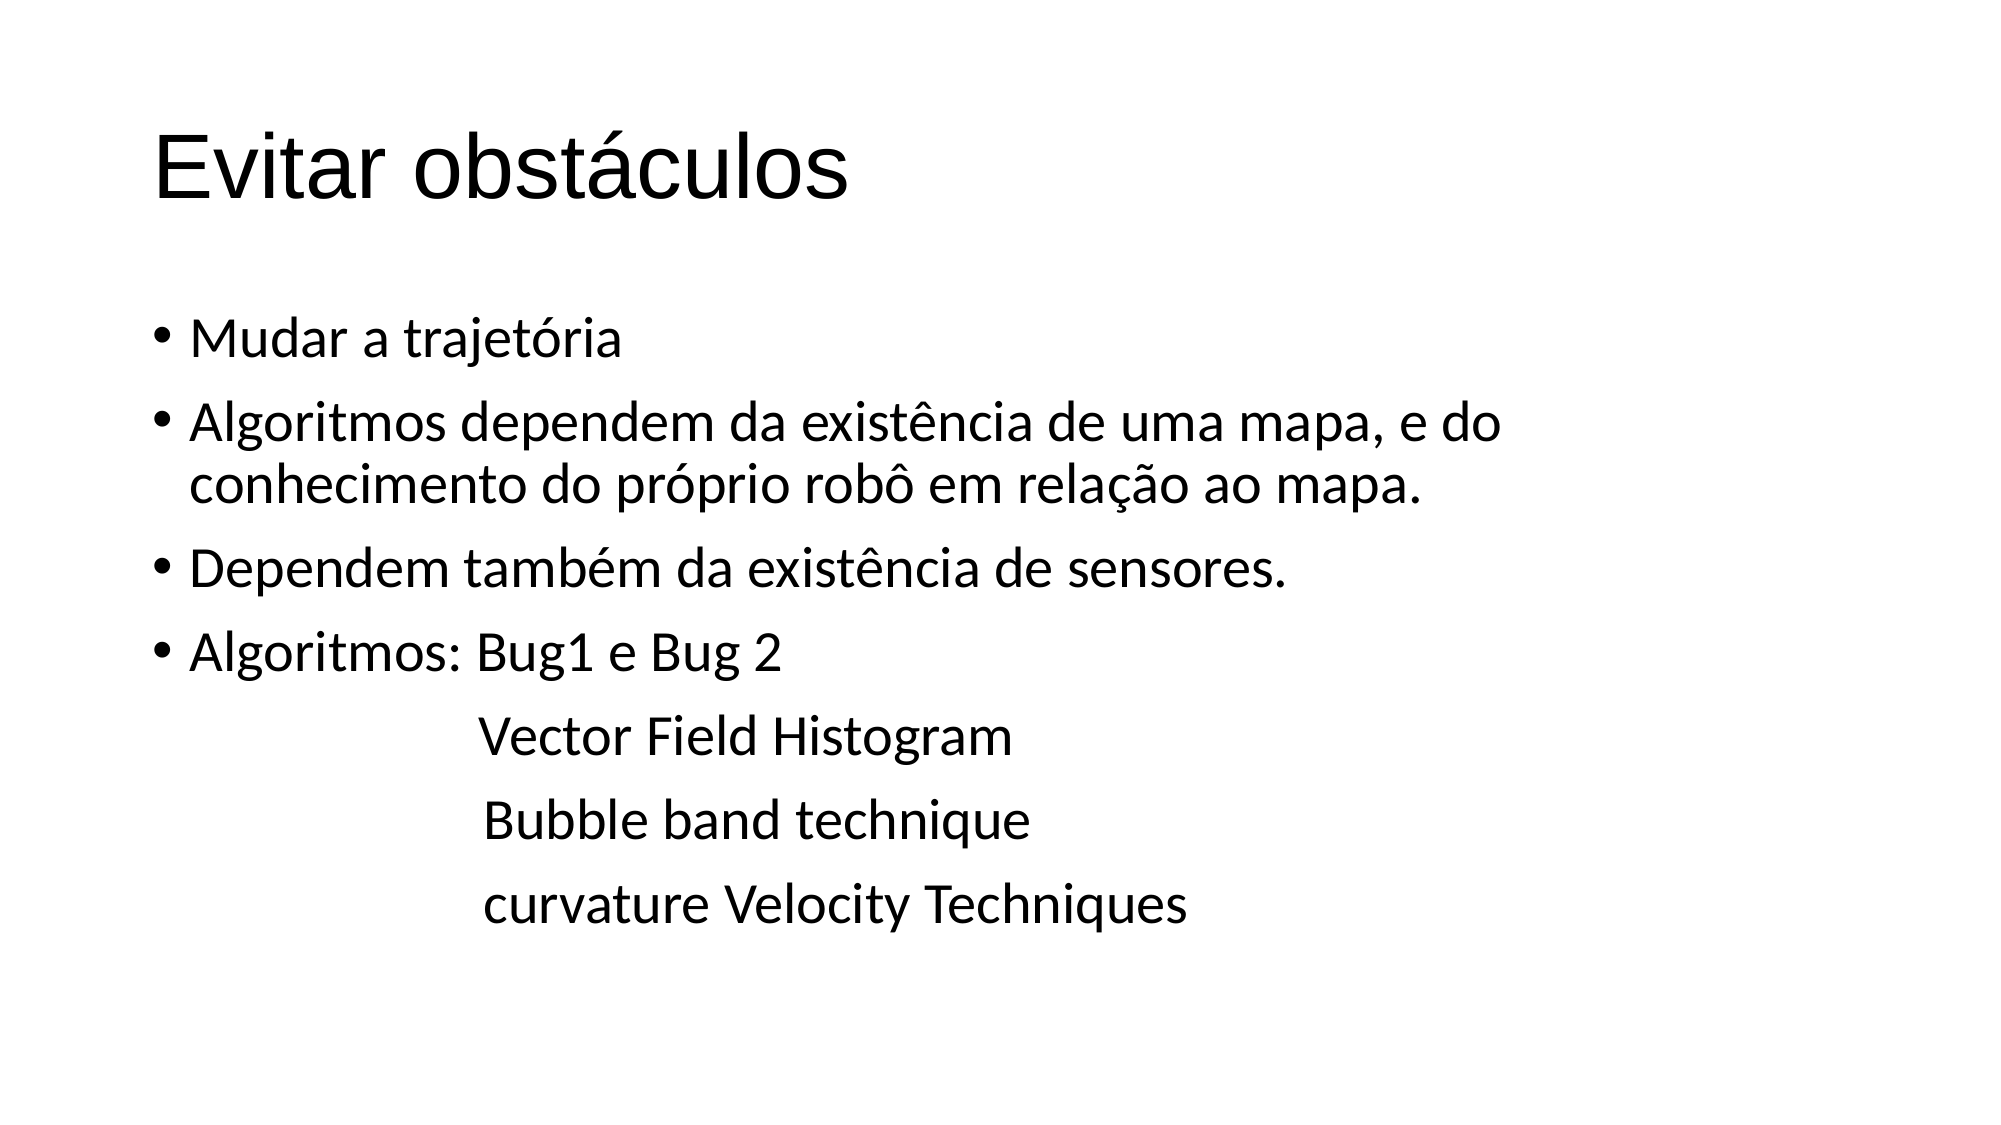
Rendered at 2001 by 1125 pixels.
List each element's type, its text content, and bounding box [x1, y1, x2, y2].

list Mudar a trajetória Algoritmos dependem da existência de uma mapa, e do conhecimento do próprio robô em relação ao mapa. Dependem também da existência de sensores. Algoritmos: Bug1 e Bug 2 Vector Field Histogram Bubble band technique curvature Velocity Techniques [137, 299, 1863, 1014]
title Evitar obstáculos [137, 59, 1863, 278]
